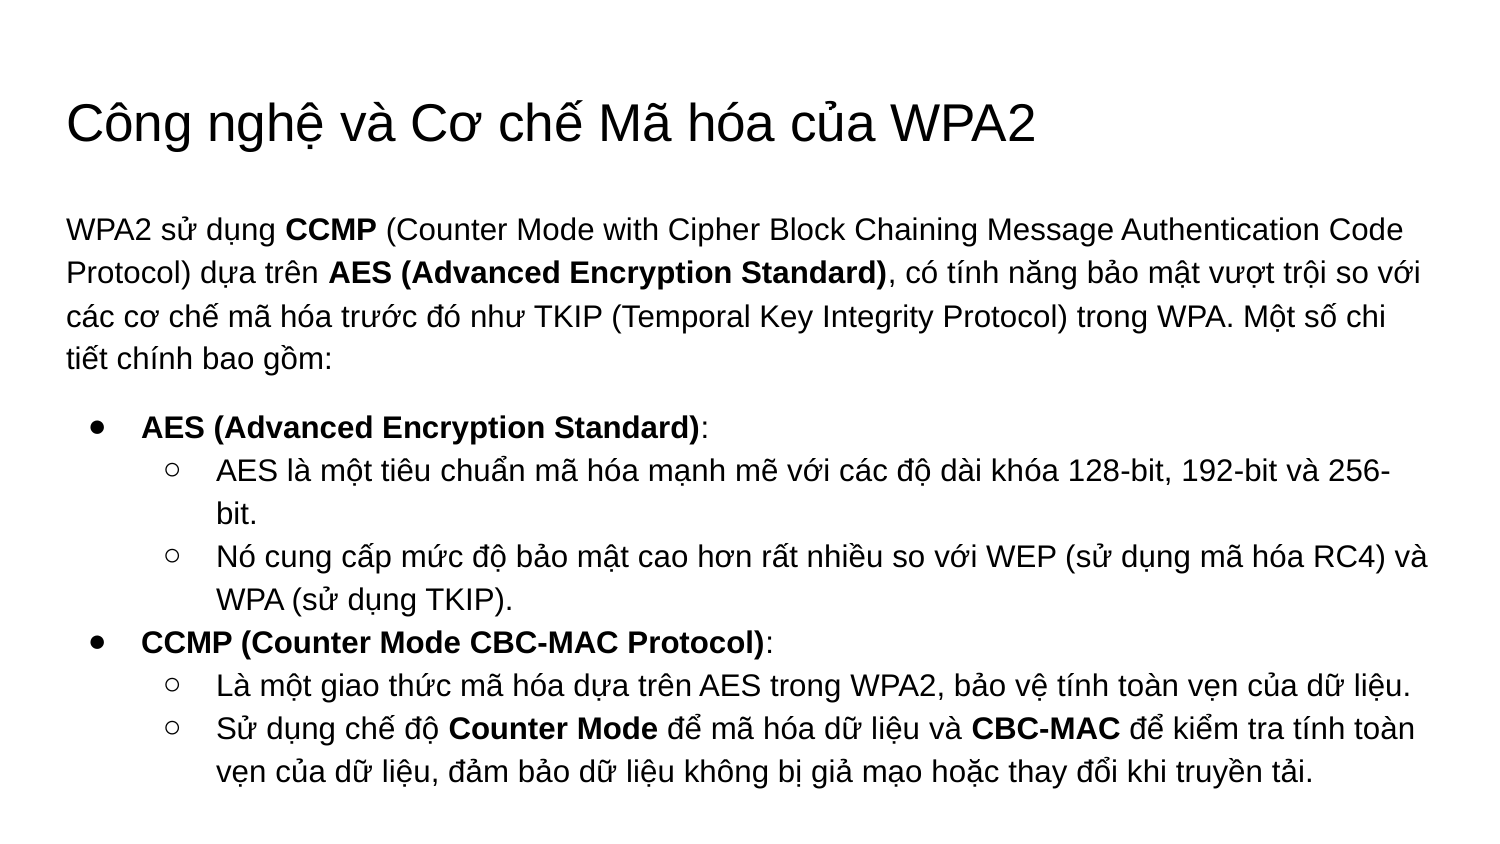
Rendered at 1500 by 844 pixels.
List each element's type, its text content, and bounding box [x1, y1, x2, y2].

list WPA2 sử dụng CCMP (Counter Mode with Cipher Block Chaining Message Authentication Code Protocol) dựa trên AES (Advanced Encryption Standard), có tính năng bảo mật vượt trội so với các cơ chế mã hóa trước đó như TKIP (Temporal Key Integrity Protocol) trong WPA. Một số chi tiết chính bao gồm: AES (Advanced Encryption Standard): AES là một tiêu chuẩn mã hóa mạnh mẽ với các độ dài khóa 128-bit, 192-bit và 256-bit. Nó cung cấp mức độ bảo mật cao hơn rất nhiều so với WEP (sử dụng mã hóa RC4) và WPA (sử dụng TKIP). CCMP (Counter Mode CBC-MAC Protocol): Là một giao thức mã hóa dựa trên AES trong WPA2, bảo vệ tính toàn vẹn của dữ liệu. Sử dụng chế độ Counter Mode để mã hóa dữ liệu và CBC-MAC để kiểm tra tính toàn vẹn của dữ liệu, đảm bảo dữ liệu không bị giả mạo hoặc thay đổi khi truyền tải. [51, 189, 1449, 844]
title Công nghệ và Cơ chế Mã hóa của WPA2 [51, 72, 1449, 167]
